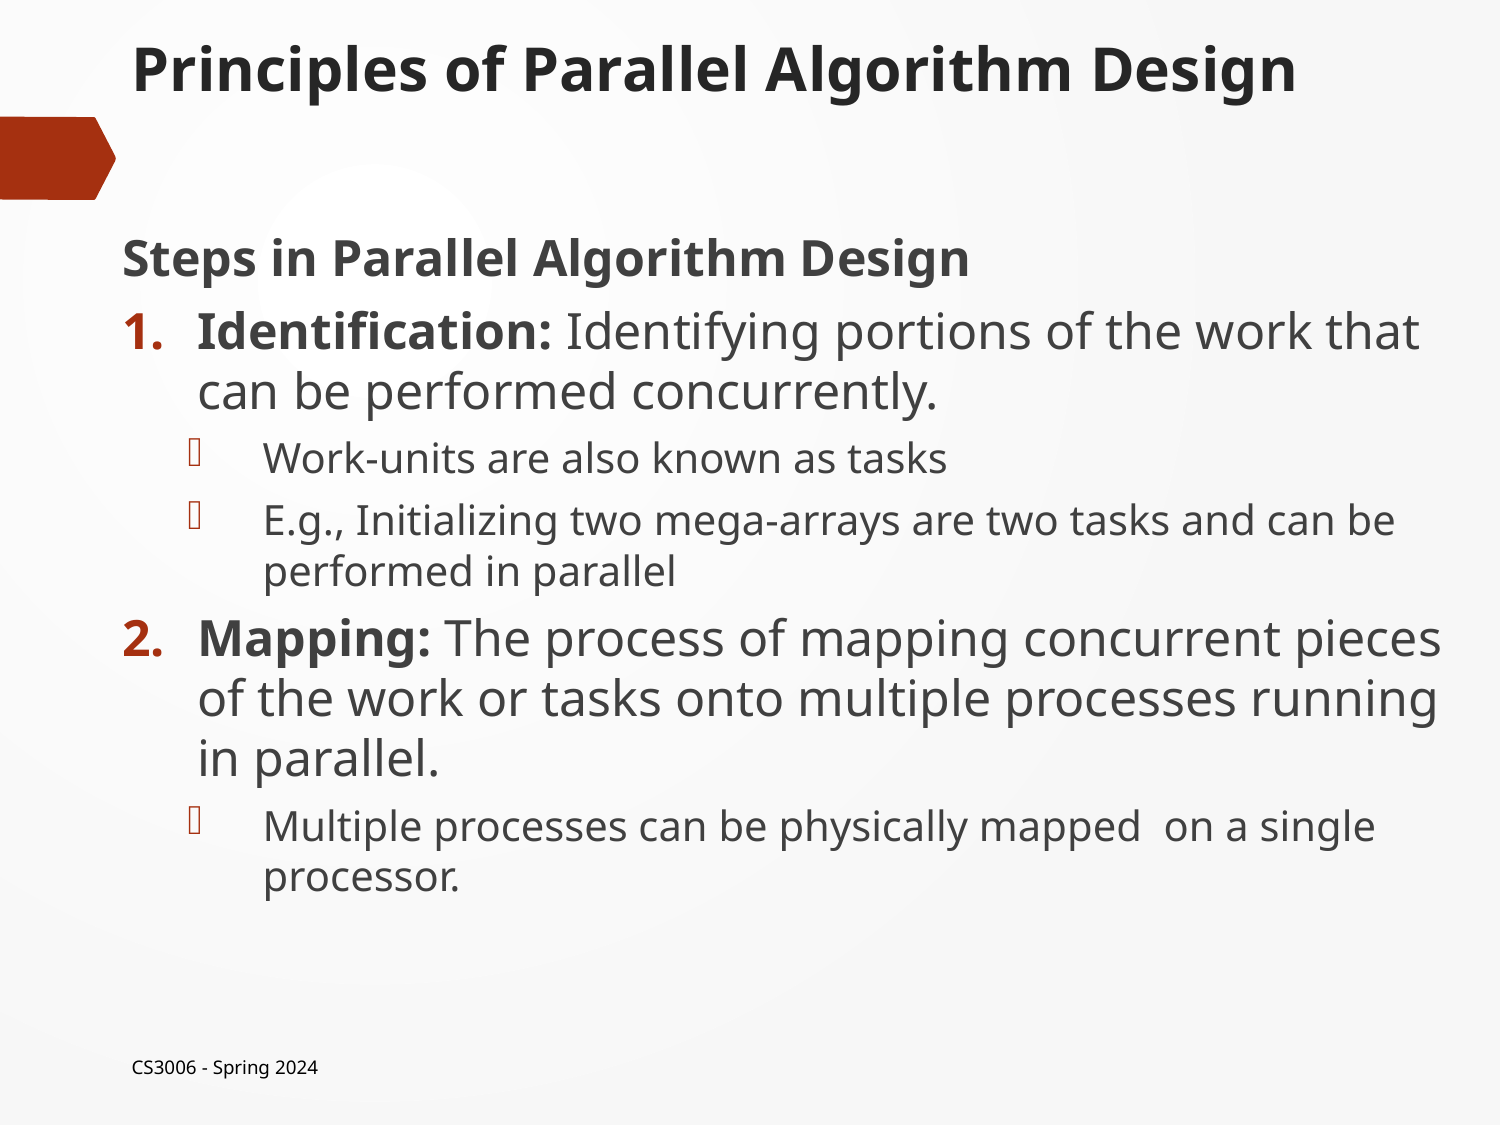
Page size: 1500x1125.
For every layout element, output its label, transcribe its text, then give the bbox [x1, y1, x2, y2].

footer CS3006 - Spring 2024 [116, 1037, 1139, 1098]
title Principles of Parallel Algorithm Design [116, 23, 1483, 158]
list Steps in Parallel Algorithm Design Identification: Identifying portions of the work that can be performed concurrently. Work-units are also known as tasks E.g., Initializing two mega-arrays are two tasks and can be performed in parallel Mapping: The process of mapping concurrent pieces of the work or tasks onto multiple processes running in parallel. Multiple processes can be physically mapped on a single processor. [107, 219, 1492, 1038]
